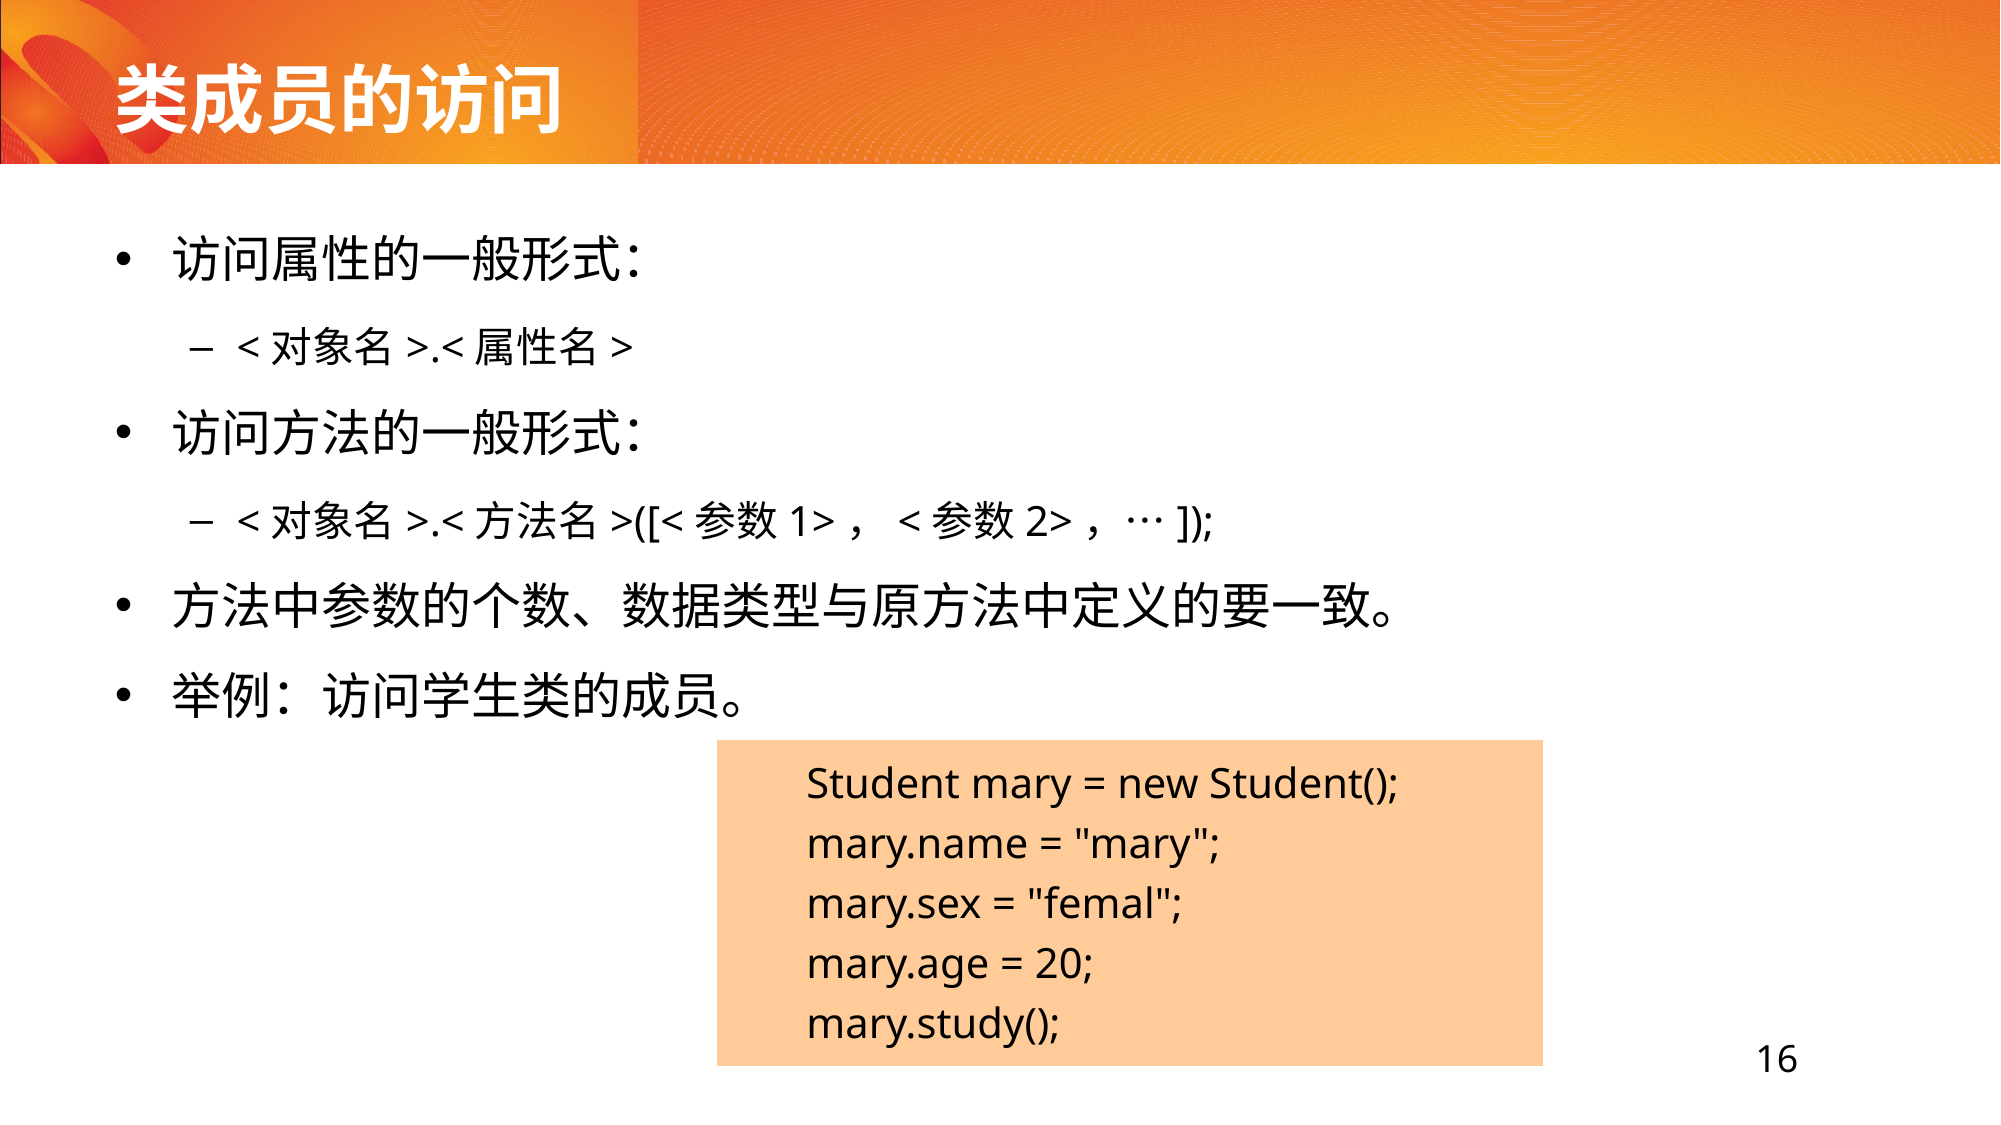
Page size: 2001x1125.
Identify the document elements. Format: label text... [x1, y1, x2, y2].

picture [0, 0, 2000, 164]
text_box Student mary = new Student(); mary.name = "mary"; mary.sex = "femal"; mary.age = 20; mary.study(); [716, 739, 1544, 1068]
list 访问属性的一般形式： <对象名>.<属性名> 访问方法的一般形式： <对象名>.<方法名>([<参数1>，<参数2>，…]); 方法中参数的个数、数据类型与原方法中定义的要一致。 举例：访问学生类的成员。 [99, 190, 1900, 1005]
title 类成员的访问 [99, 45, 1900, 167]
